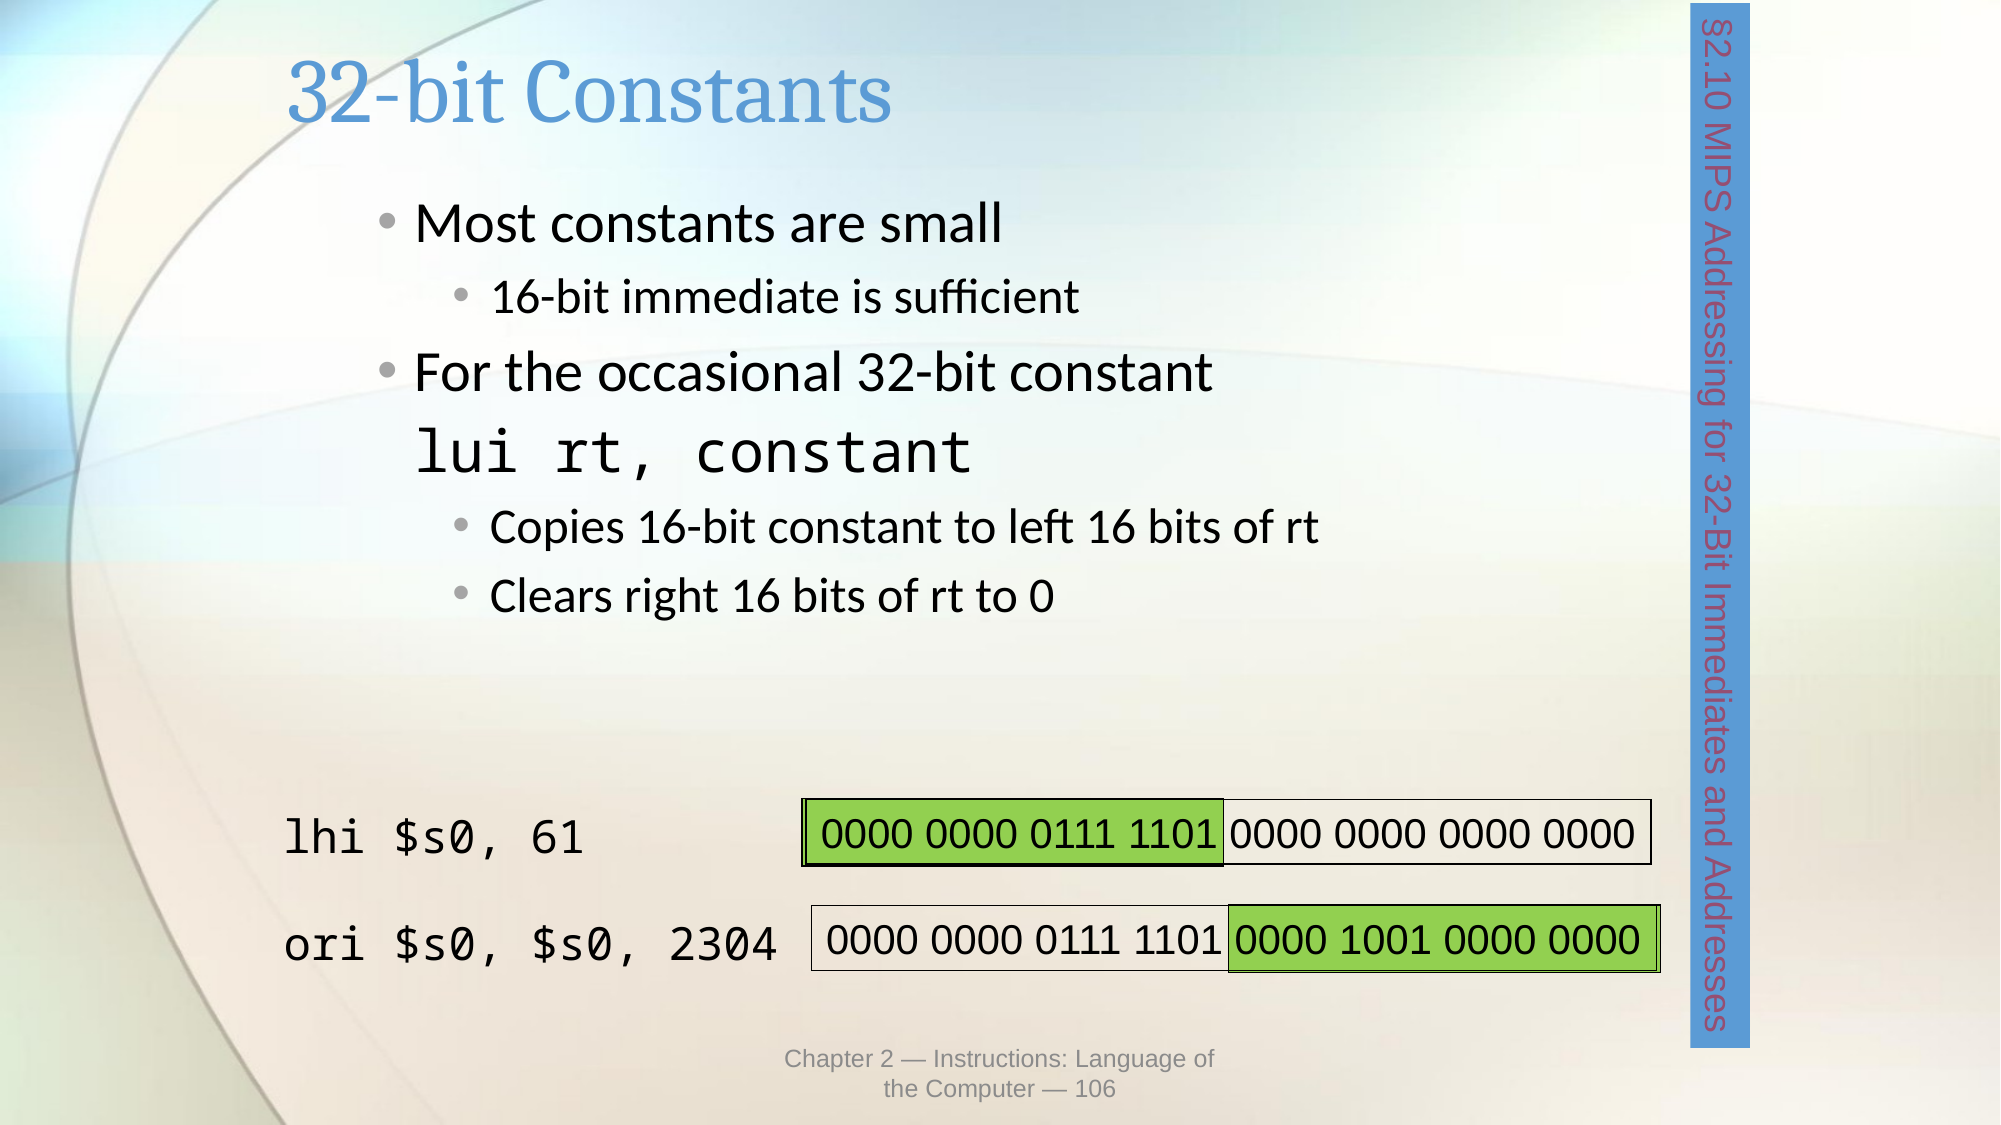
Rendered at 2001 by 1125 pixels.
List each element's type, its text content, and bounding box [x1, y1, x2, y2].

title 32-bit Constants [272, 5, 1690, 167]
list Most constants are small 16-bit immediate is sufficient For the occasional 32-bit constant lui rt, constant Copies 16-bit constant to left 16 bits of rt Clears right 16 bits of rt to 0 [362, 184, 1690, 752]
text_box lhi $s0, 61 [268, 800, 601, 871]
picture [0, 0, 2001, 1125]
text_box [801, 798, 1224, 867]
title 32-bit Constants [1750, 5, 1754, 167]
text_box 0000 0000 0111 1101 0000 1001 0000 0000 [811, 905, 1657, 971]
text_box 0000 0000 0111 1101 0000 0000 0000 0000 [806, 799, 1652, 865]
text_box ori $s0, $s0, 2304 [268, 906, 794, 977]
footer Chapter 2 — Instructions: Language of the Computer — 106 [762, 1042, 1238, 1103]
text_box §2.10 MIPS Addressing for 32-Bit Immediates and Addresses [1690, 3, 1750, 1048]
text_box [1228, 904, 1661, 973]
